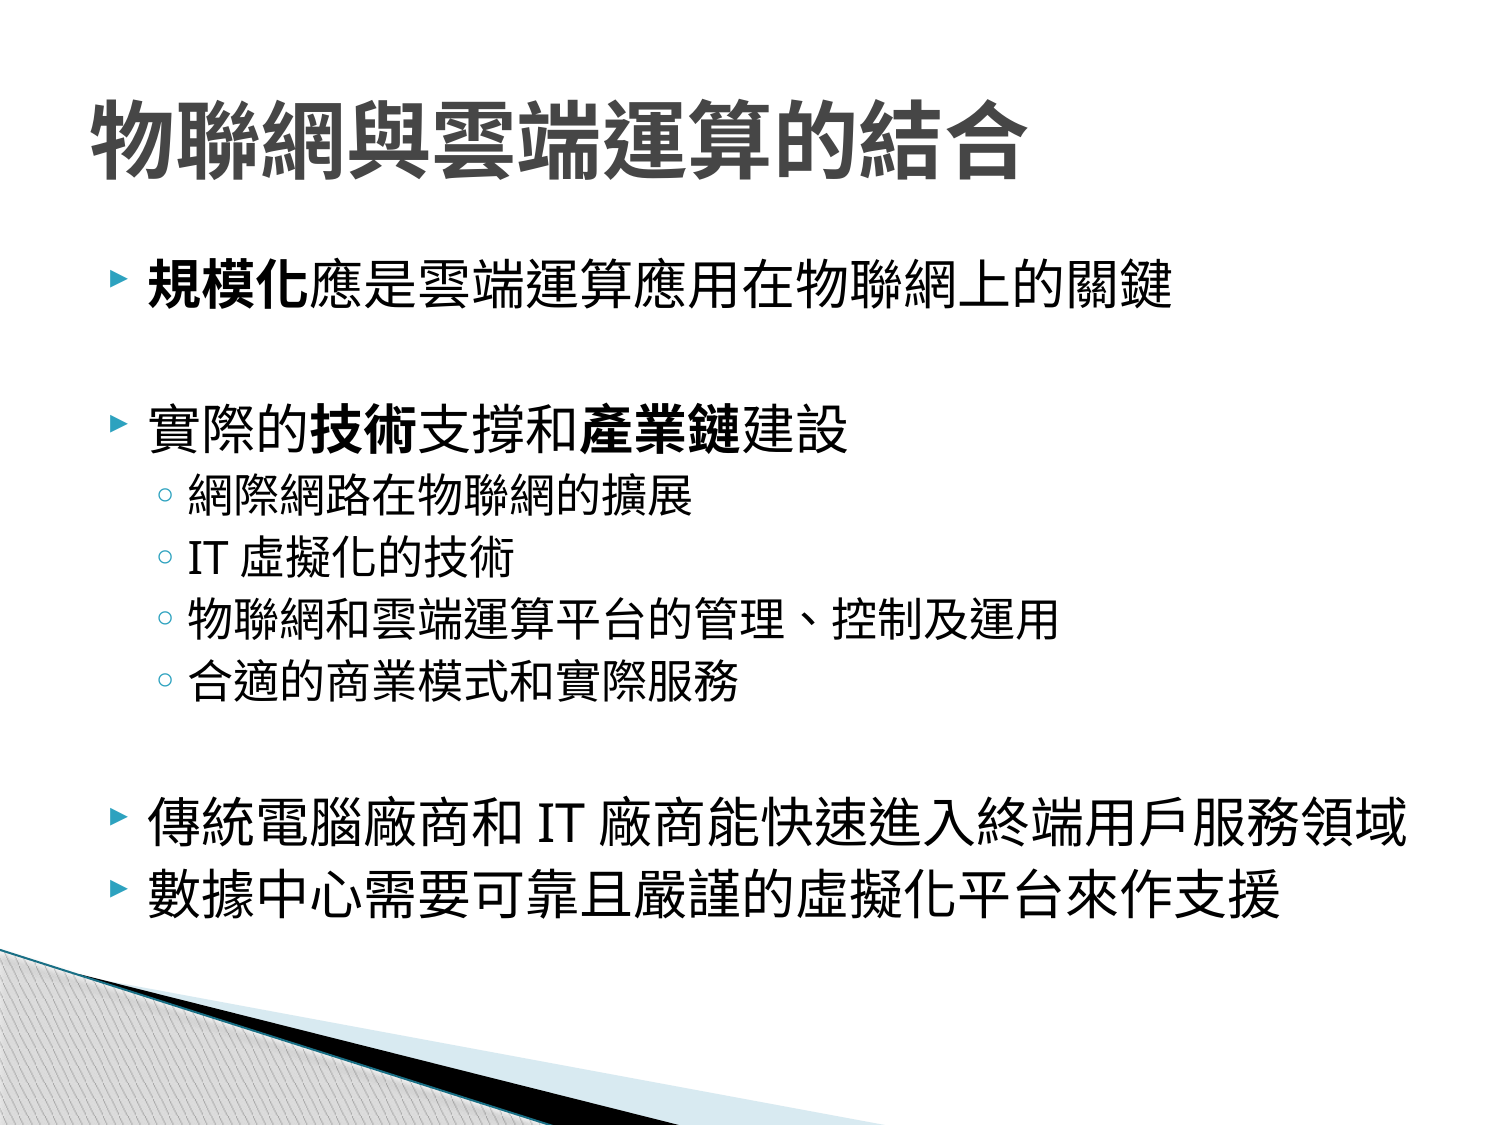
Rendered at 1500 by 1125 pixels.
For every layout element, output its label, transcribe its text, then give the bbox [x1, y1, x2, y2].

list 規模化應是雲端運算應用在物聯網上的關鍵 實際的技術支撐和產業鏈建設 網際網路在物聯網的擴展 IT虛擬化的技術 物聯網和雲端運算平台的管理、控制及運用 合適的商業模式和實際服務 傳統電腦廠商和IT廠商能快速進入終端用戶服務領域 數據中心需要可靠且嚴謹的虛擬化平台來作支援 [75, 243, 1425, 1000]
title 物聯網與雲端運算的結合 [75, 45, 1425, 233]
